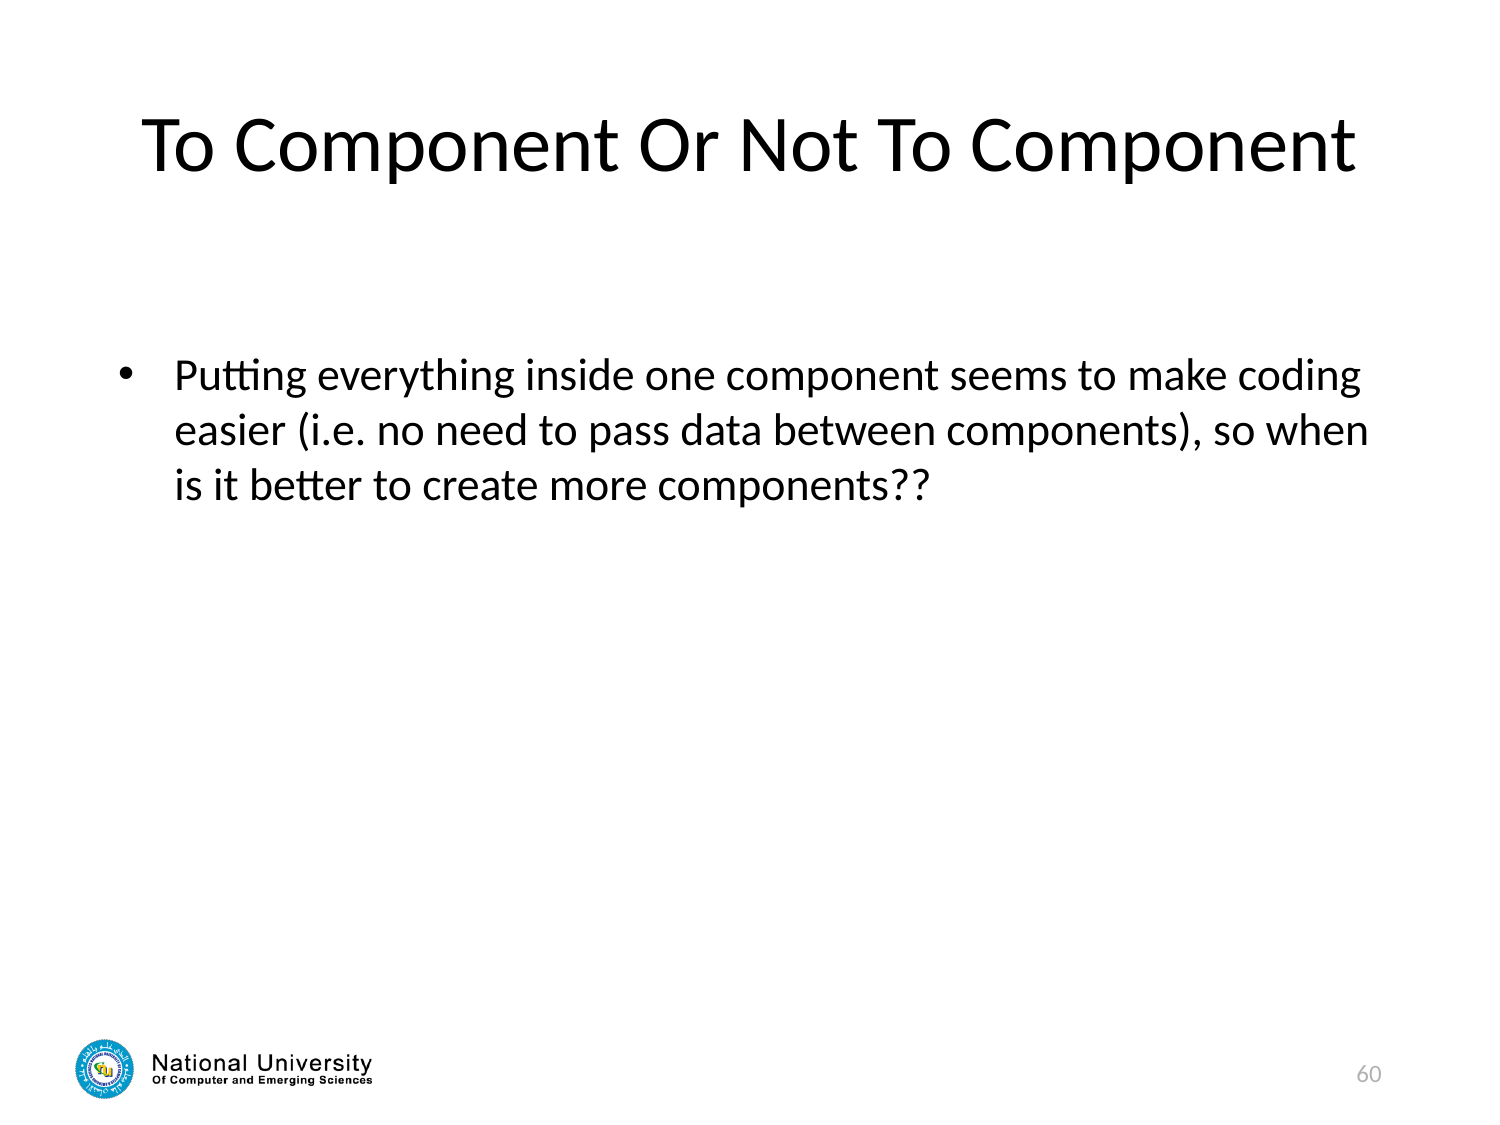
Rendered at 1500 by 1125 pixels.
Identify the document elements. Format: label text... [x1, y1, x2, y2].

list Putting everything inside one component seems to make coding easier (i.e. no need to pass data between components), so when is it better to create more components?? [103, 337, 1397, 1014]
slide_number 60 [1059, 1042, 1397, 1103]
picture [111, 1039, 134, 1064]
picture [111, 1074, 134, 1099]
picture [75, 1039, 98, 1065]
picture [75, 1075, 100, 1099]
title To Component Or Not To Component [75, 45, 1425, 233]
picture [87, 1052, 122, 1086]
picture [151, 1034, 382, 1104]
